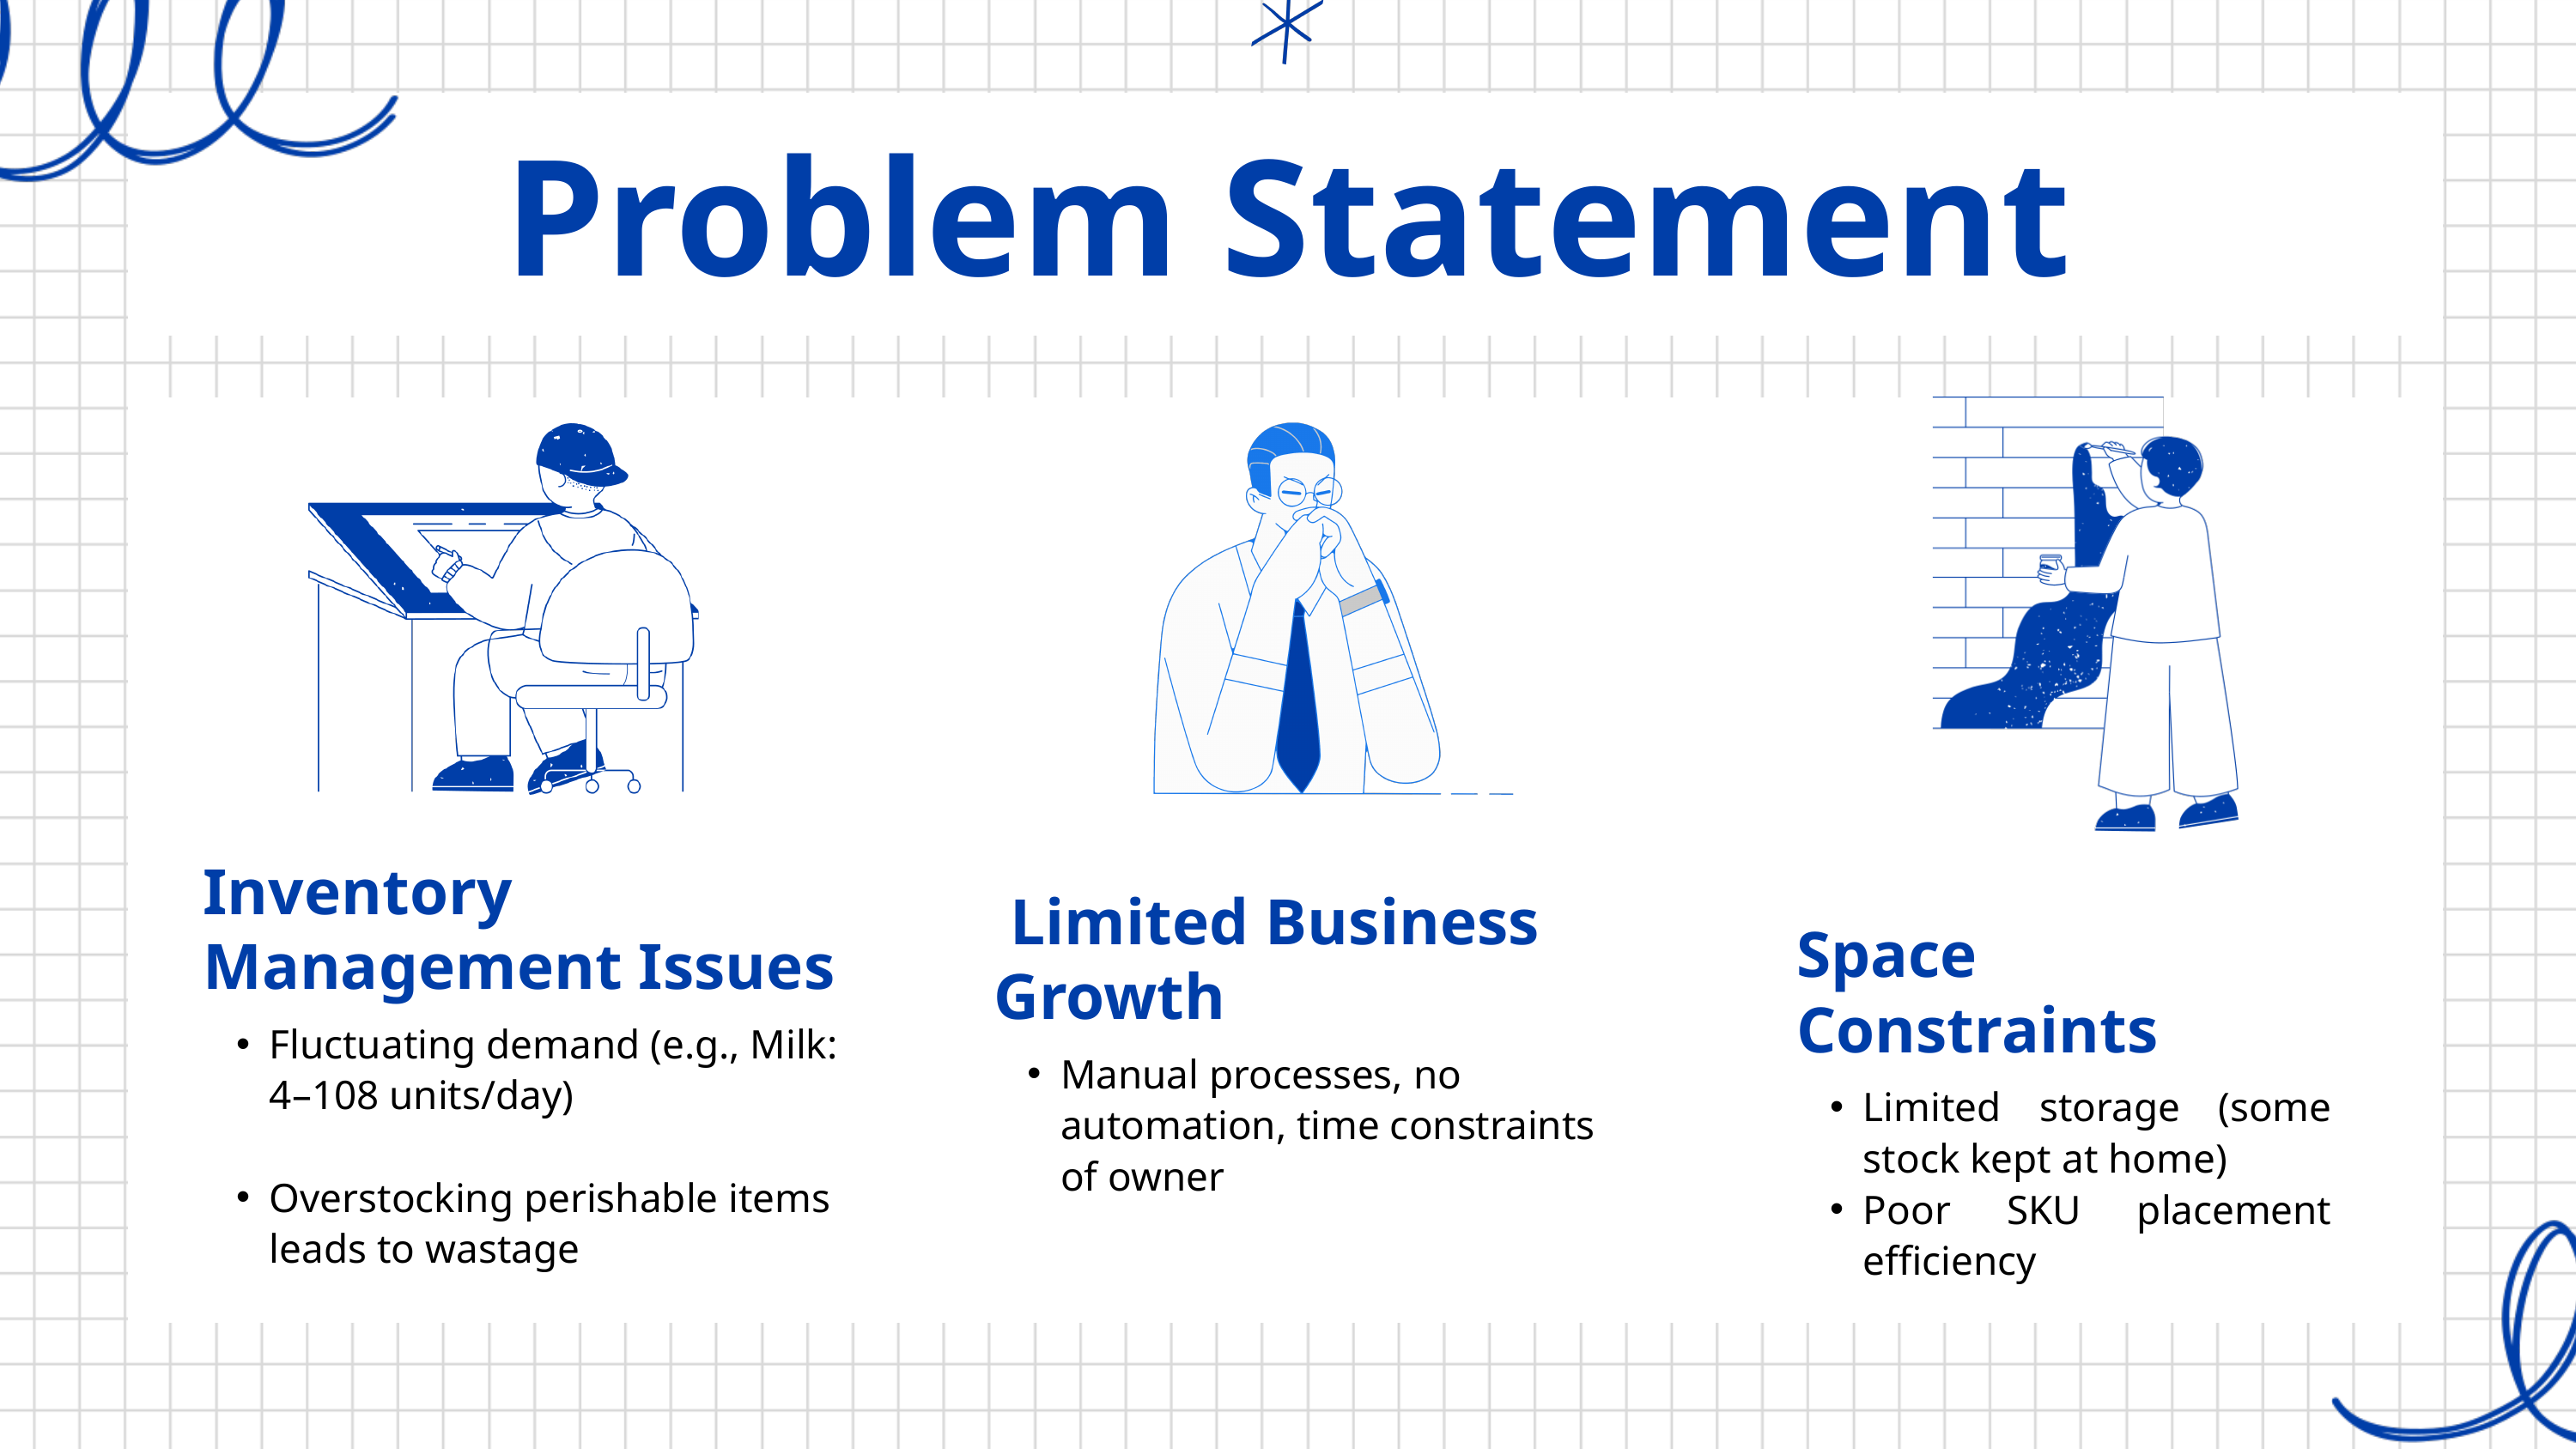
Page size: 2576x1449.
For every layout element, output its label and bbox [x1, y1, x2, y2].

text_box [0, 0, 400, 184]
text_box [127, 397, 2444, 1323]
text_box [202, 857, 850, 1323]
text_box [127, 92, 2444, 336]
text_box [0, 0, 2576, 1449]
text_box [2331, 1219, 2576, 1449]
text_box [1795, 919, 2332, 1284]
text_box [1249, 0, 1324, 70]
